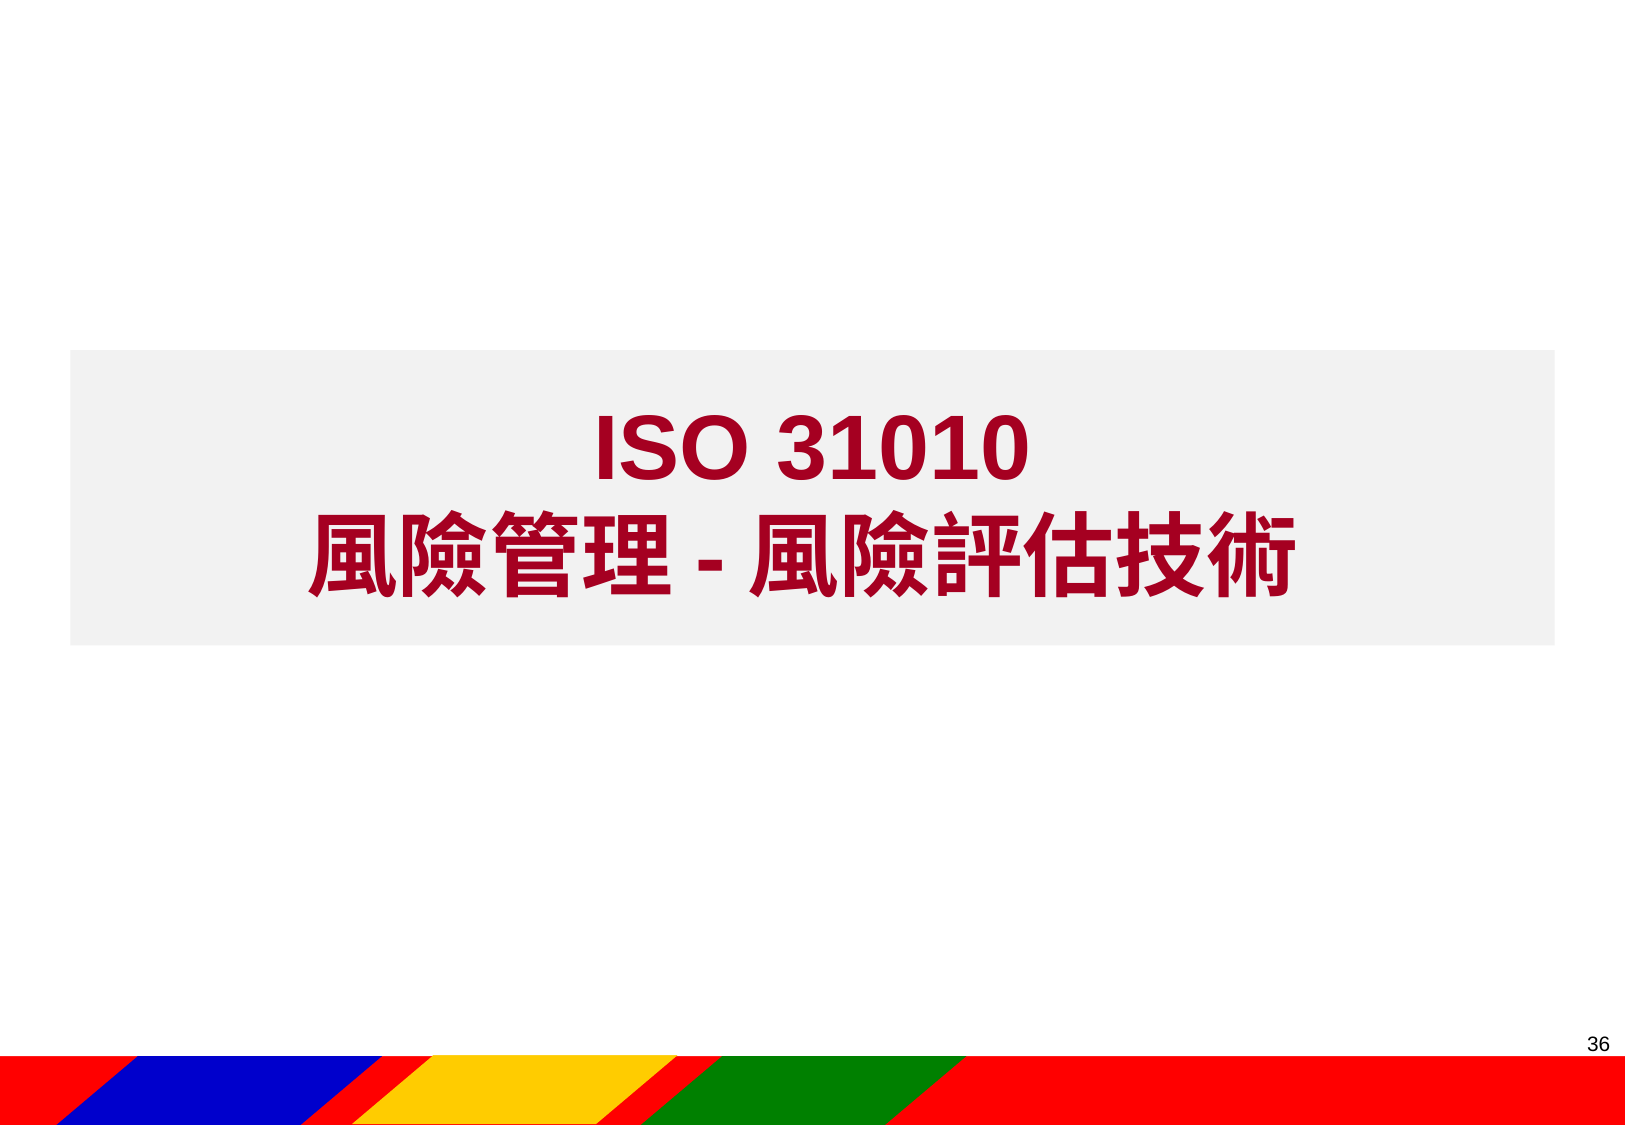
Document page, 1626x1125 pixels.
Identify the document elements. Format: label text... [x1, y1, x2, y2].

title ISO 31010 風險管理-風險評估技術 [70, 350, 1555, 646]
slide_number 35 [1245, 1023, 1625, 1099]
